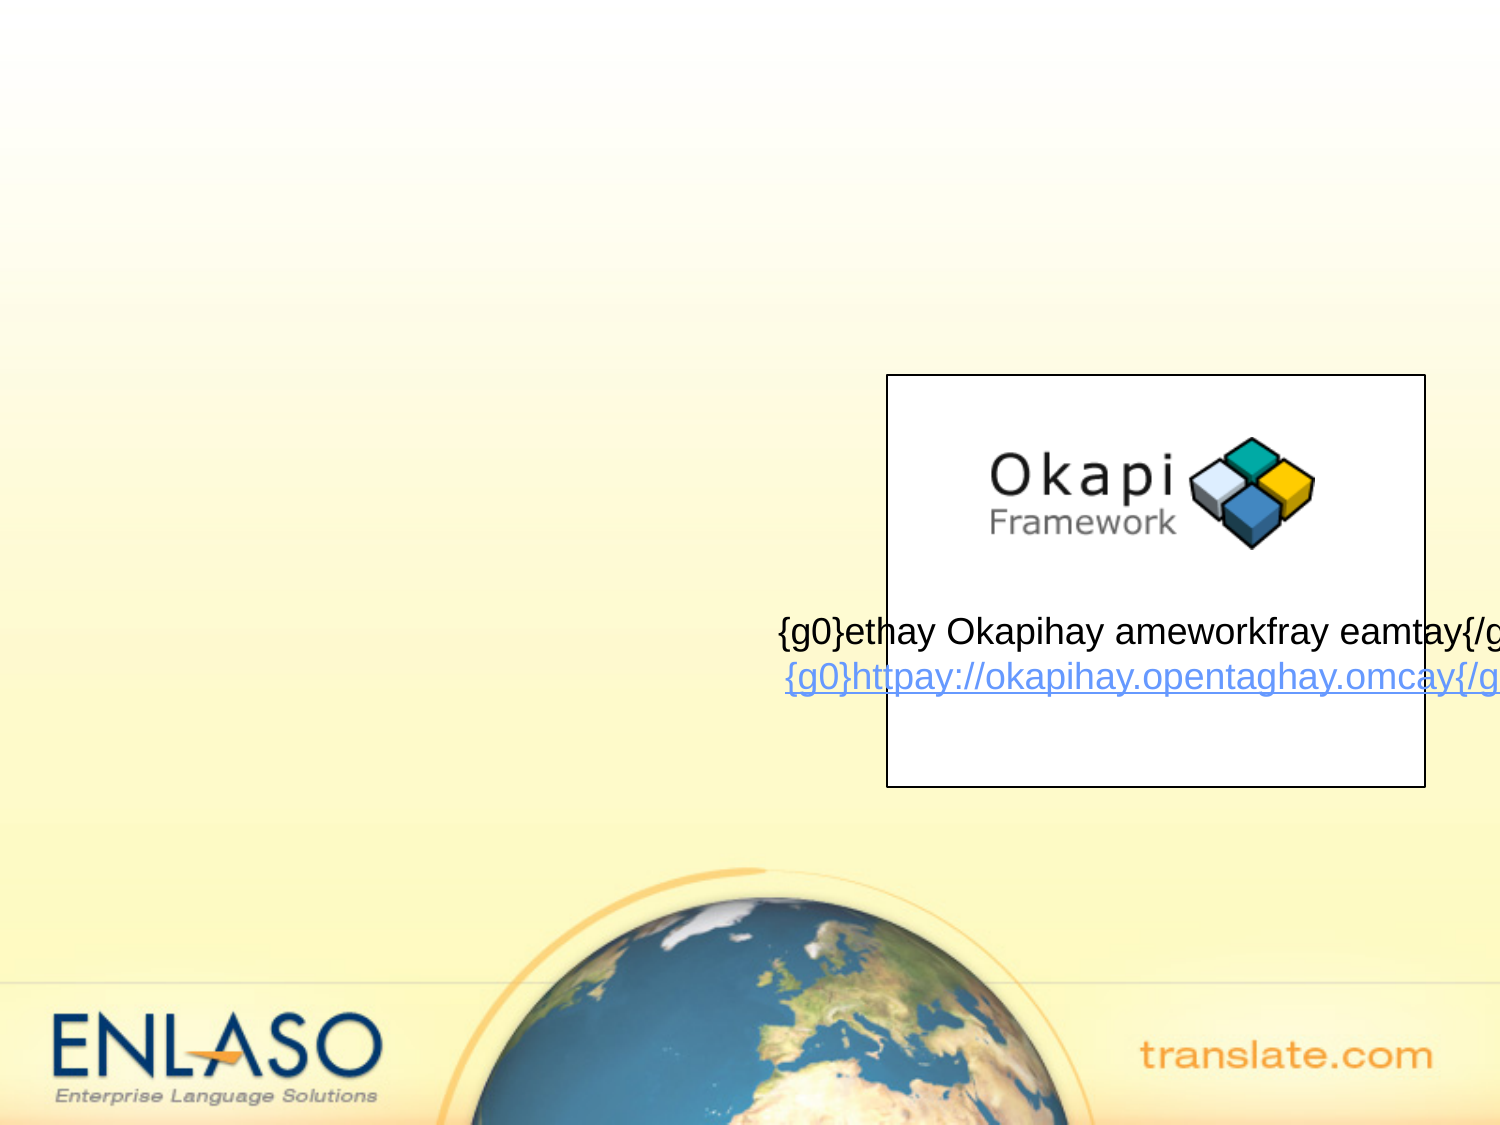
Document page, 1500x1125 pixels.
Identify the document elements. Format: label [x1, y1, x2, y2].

picture [802, 671, 812, 687]
picture [0, 0, 1500, 1125]
picture [1426, 626, 1437, 633]
picture [1490, 626, 1500, 642]
picture [1427, 634, 1437, 642]
text_box [887, 374, 1426, 788]
picture [1483, 671, 1493, 687]
picture [1426, 679, 1431, 687]
